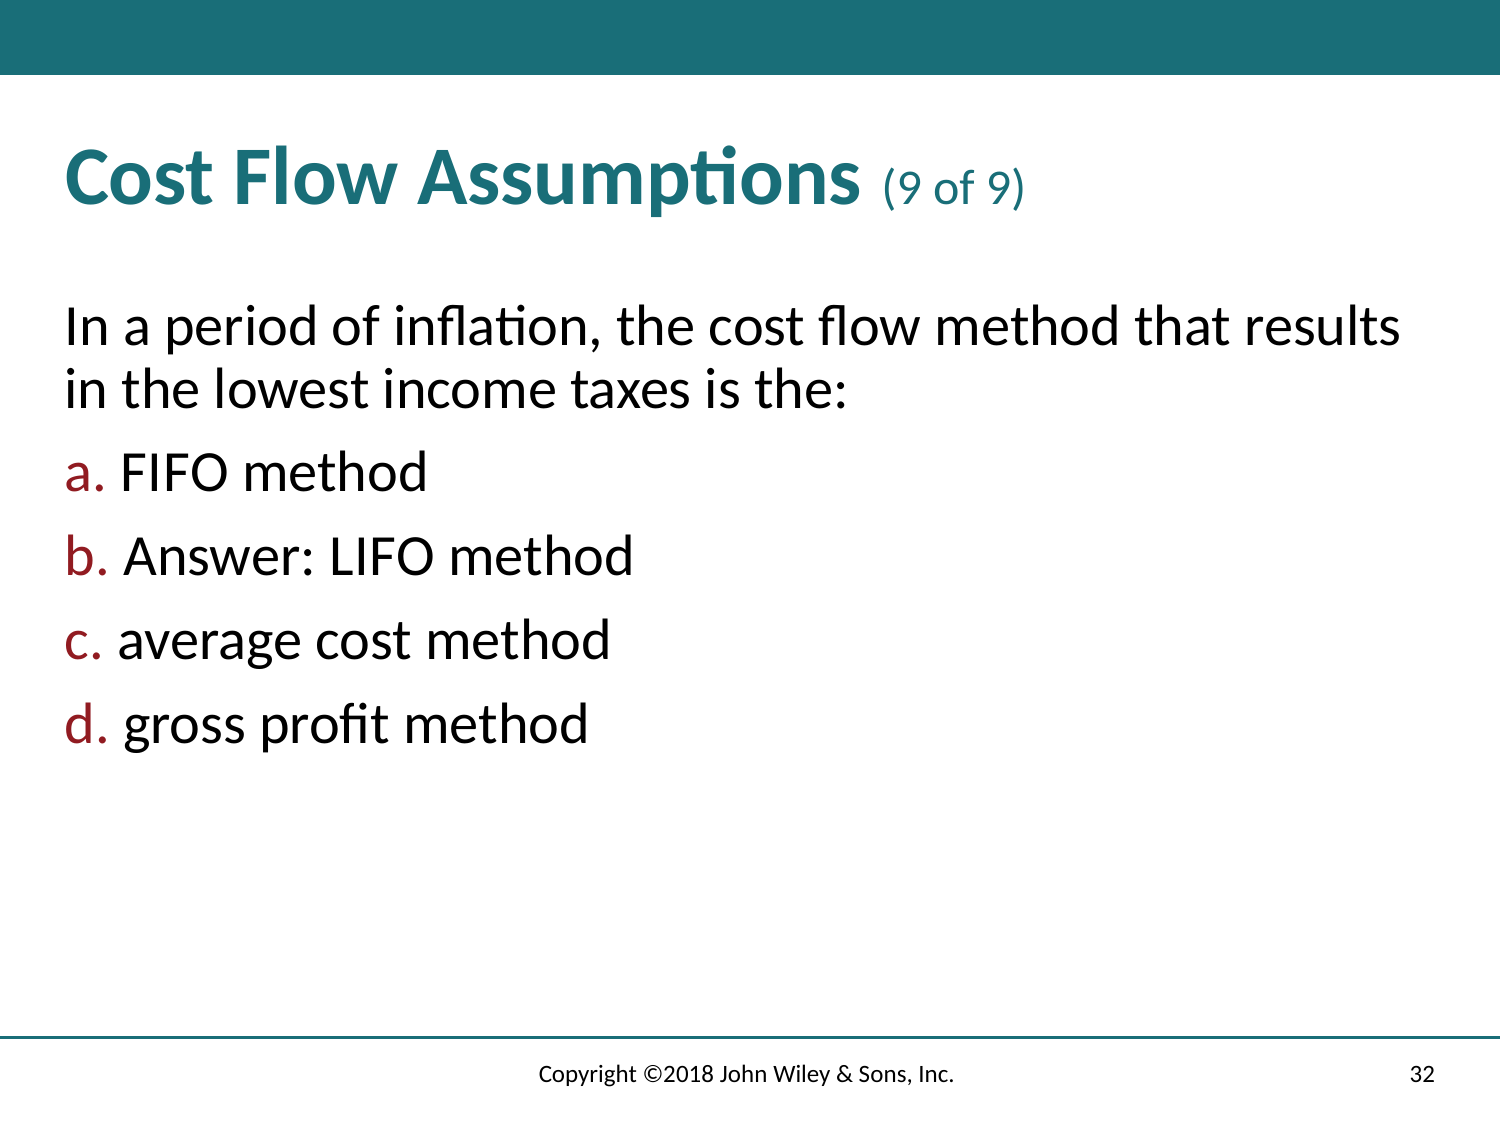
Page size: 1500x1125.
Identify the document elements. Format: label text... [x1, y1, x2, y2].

title Cost Flow Assumptions (9 of 9) [50, 125, 1450, 287]
slide_number 32 [1059, 1042, 1450, 1103]
list In a period of inflation, the cost flow method that results in the lowest income taxes is the: a. F I F O method b. Answer: L I F O method c. average cost method d. gross profit method [50, 287, 1450, 1013]
footer Copyright ©2018 John Wiley & Sons, Inc. [496, 1042, 1004, 1103]
